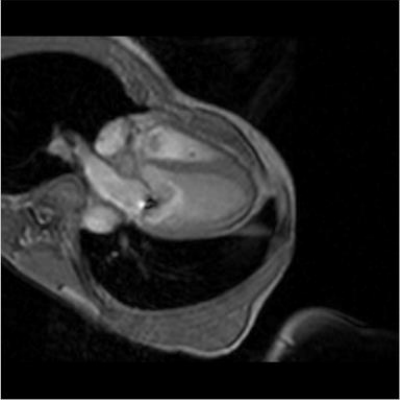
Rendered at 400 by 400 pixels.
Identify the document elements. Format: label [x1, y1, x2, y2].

text_box [0, 0, 400, 400]
